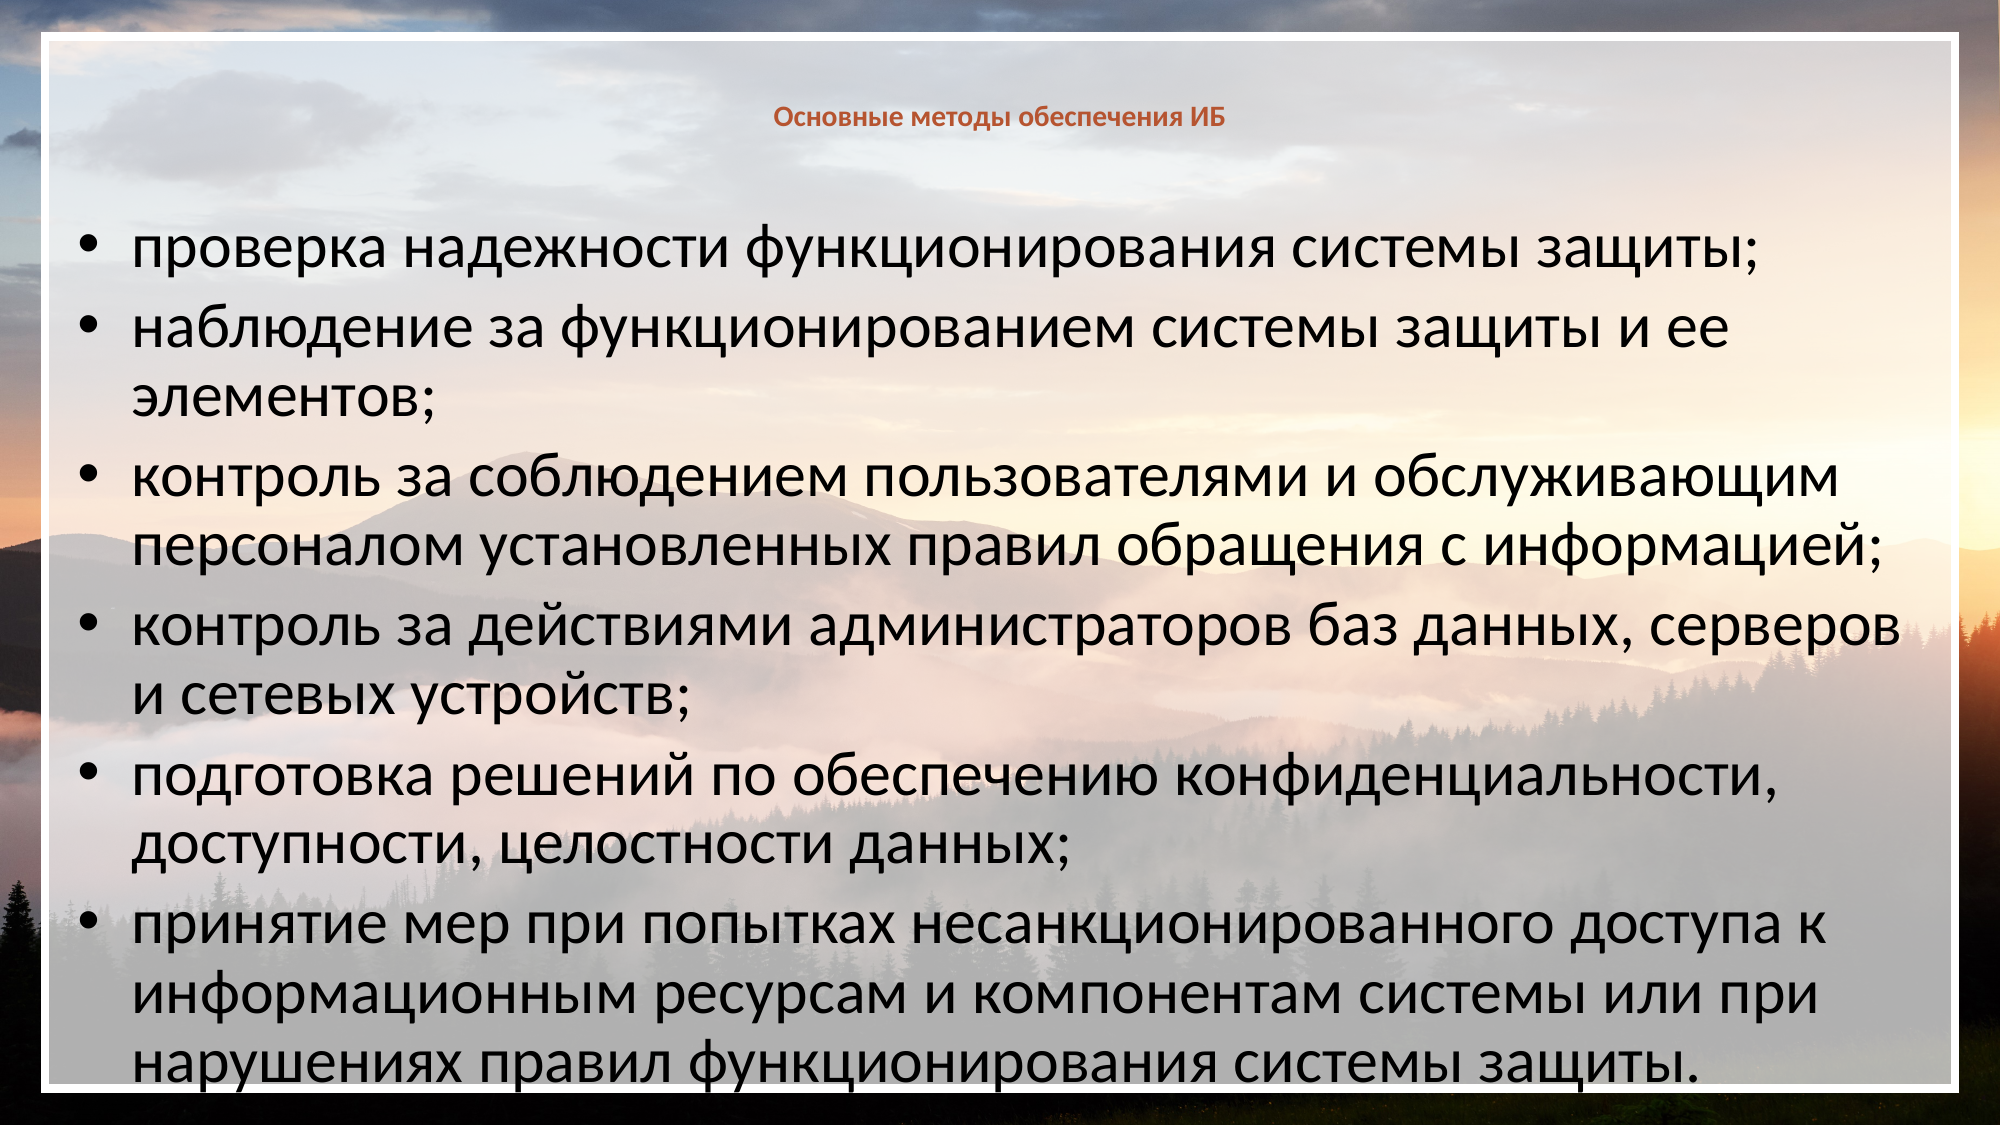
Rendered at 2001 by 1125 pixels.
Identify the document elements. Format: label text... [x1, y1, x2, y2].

picture [0, 0, 2000, 1125]
text_box проверка надежности функционирования системы защиты; наблюдение за функционированием системы защиты и ее элементов; контроль за соблюдением пользователями и обслуживающим персоналом установленных правил обращения с информацией; контроль за действиями администраторов баз данных, серверов и сетевых устройств; подготовка решений по обеспечению конфиденциальности, доступности, целостности данных; принятие мер при попытках несанкционированного доступа к информационным ресурсам и компонентам системы или при нарушениях правил функционирования системы защиты. [62, 204, 1928, 1125]
title Основные методы обеспечения ИБ [137, 64, 1863, 173]
